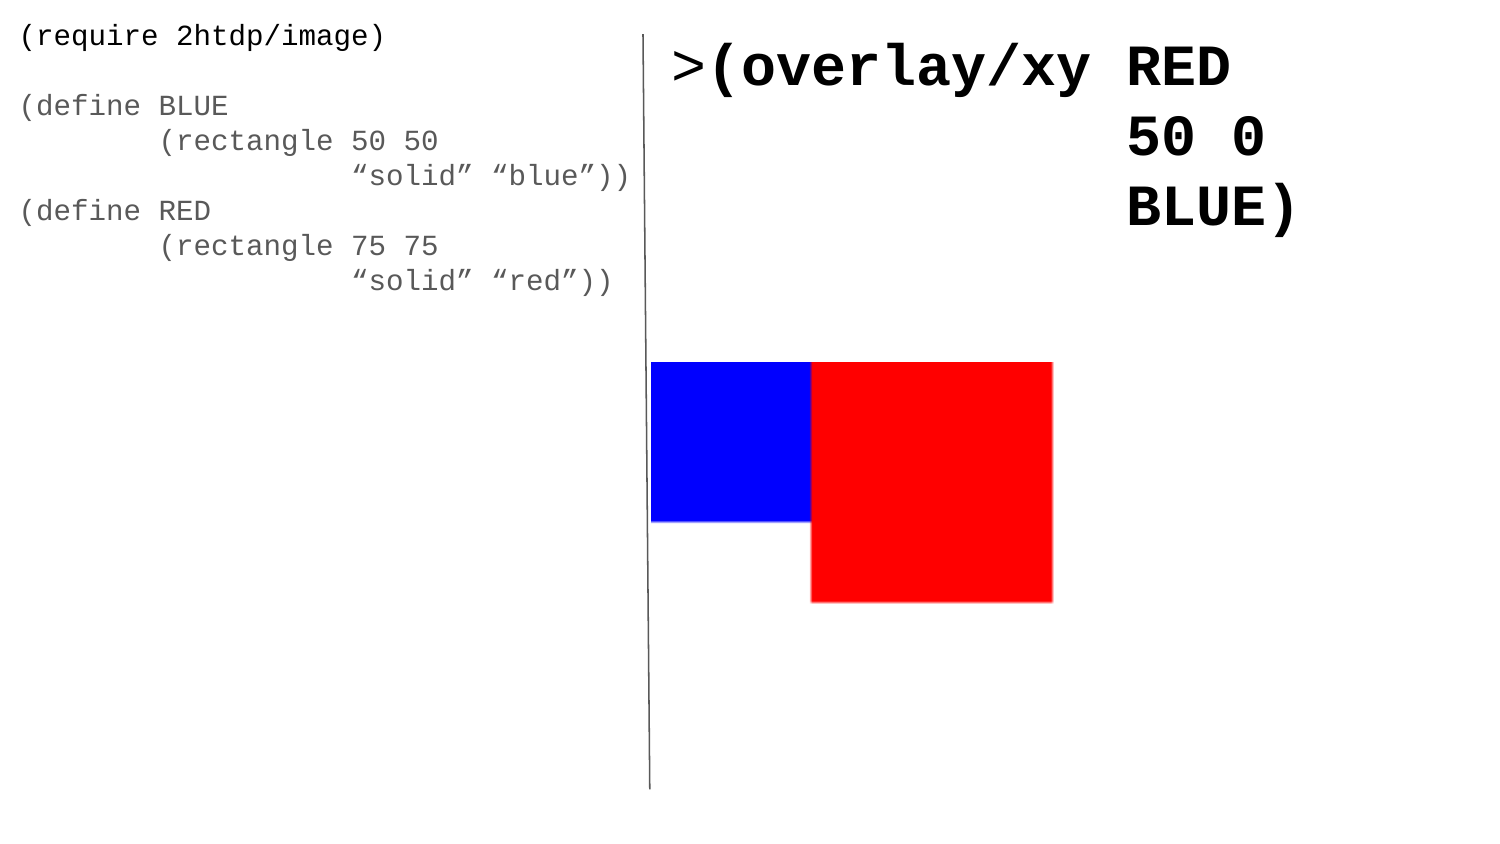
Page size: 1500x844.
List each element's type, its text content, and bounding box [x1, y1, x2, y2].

picture [651, 362, 1057, 607]
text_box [642, 33, 650, 790]
title >(overlay/xy RED 50 0 BLUE) [621, 12, 1458, 249]
list (require 2htdp/image) (define BLUE (rectangle 50 50 “solid” “blue”)) (define RED (rectangle 75 75 “solid” “red”)) [3, 1, 683, 325]
